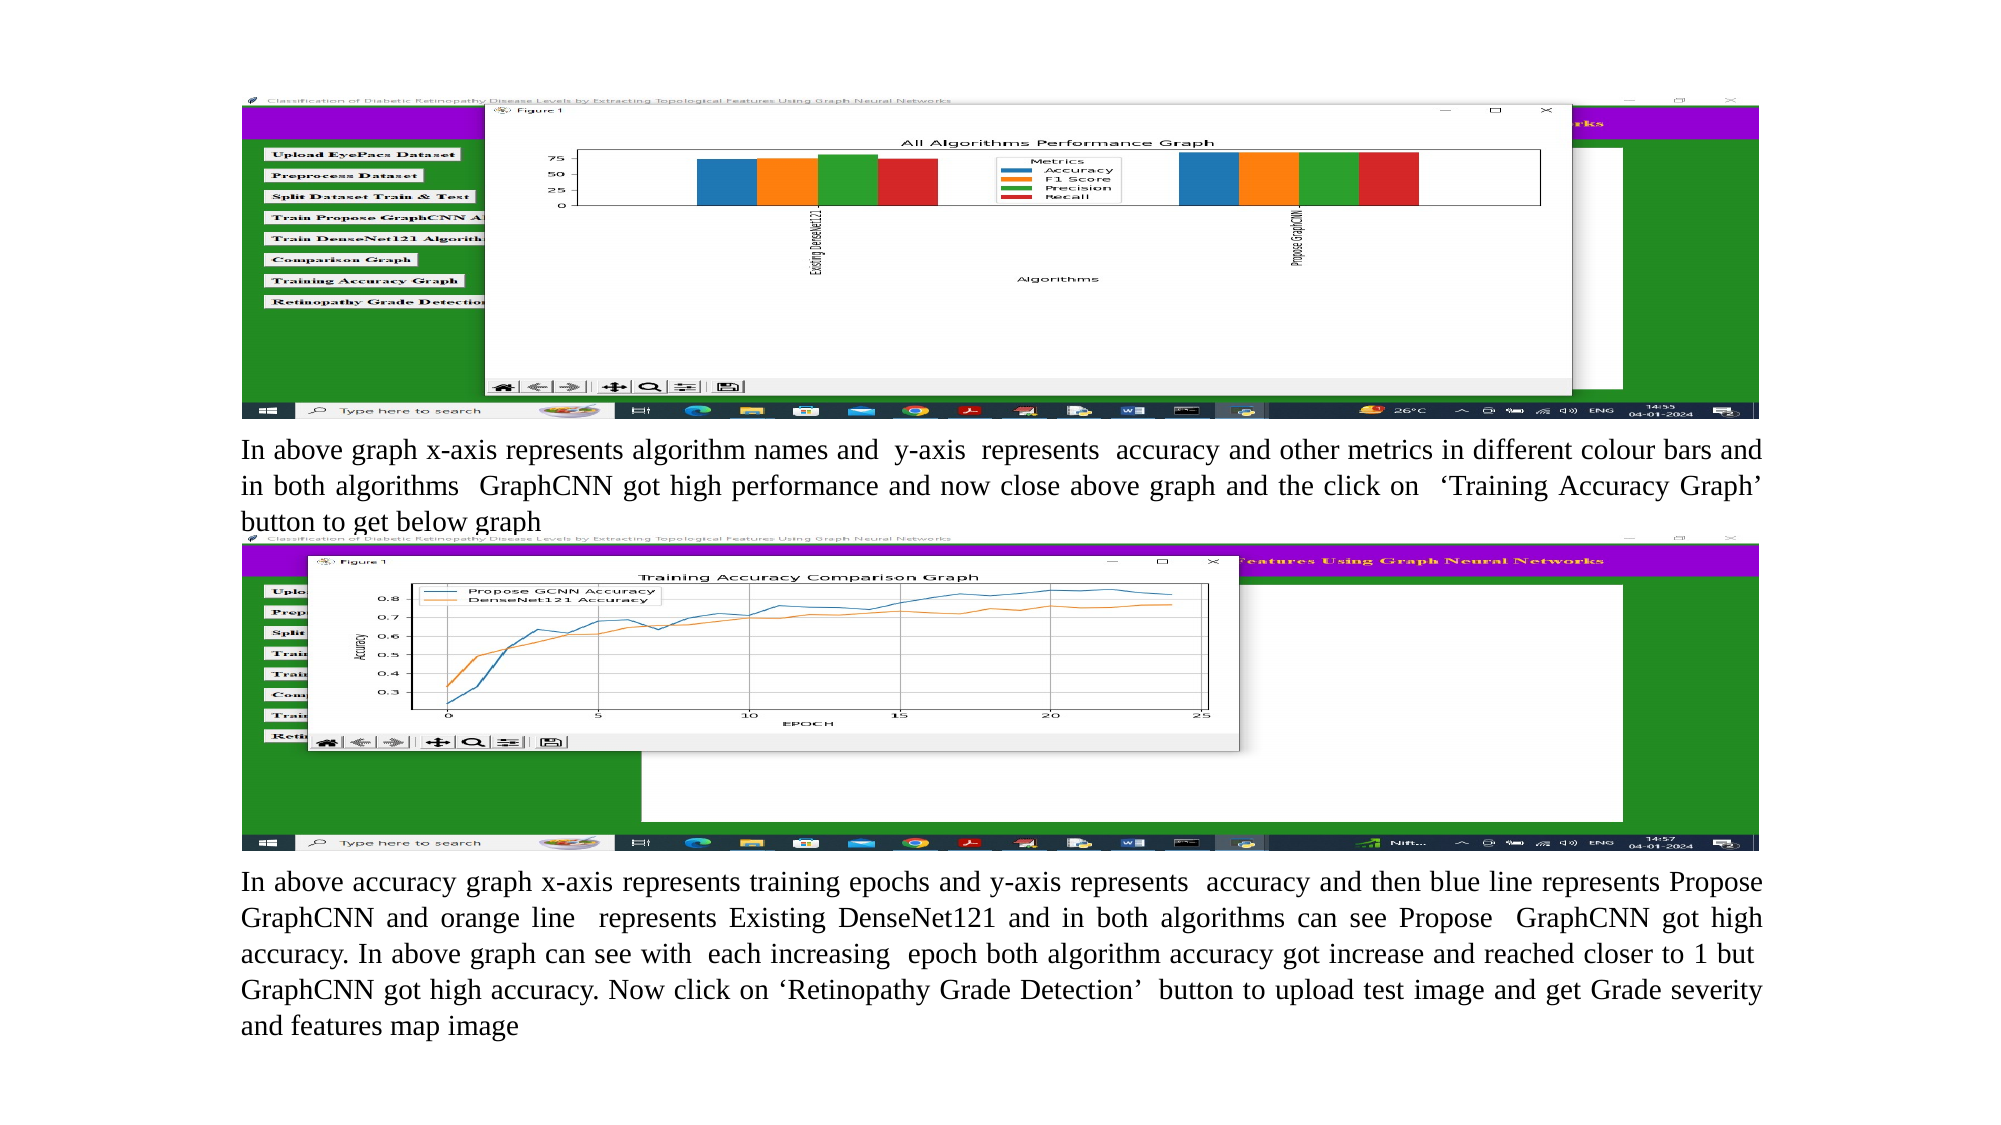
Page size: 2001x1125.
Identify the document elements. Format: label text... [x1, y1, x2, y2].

picture [241, 97, 1759, 419]
text_box In above graph x-axis represents algorithm names and y-axis represents accuracy and other metrics in different colour bars and in both algorithms GraphCNN got high performance and now close above graph and the click on ‘Training Accuracy Graph’ button to get below graph [238, 428, 1763, 537]
text_box In above accuracy graph x-axis represents training epochs and y-axis represents accuracy and then blue line represents Propose GraphCNN and orange line represents Existing DenseNet121 and in both algorithms can see Propose GraphCNN got high accuracy. In above graph can see with each increasing epoch both algorithm accuracy got increase and reached closer to 1 but GraphCNN got high accuracy. Now click on ‘Retinopathy Grade Detection’ button to upload test image and get Grade severity and features map image [238, 860, 1764, 1042]
picture [241, 535, 1759, 851]
